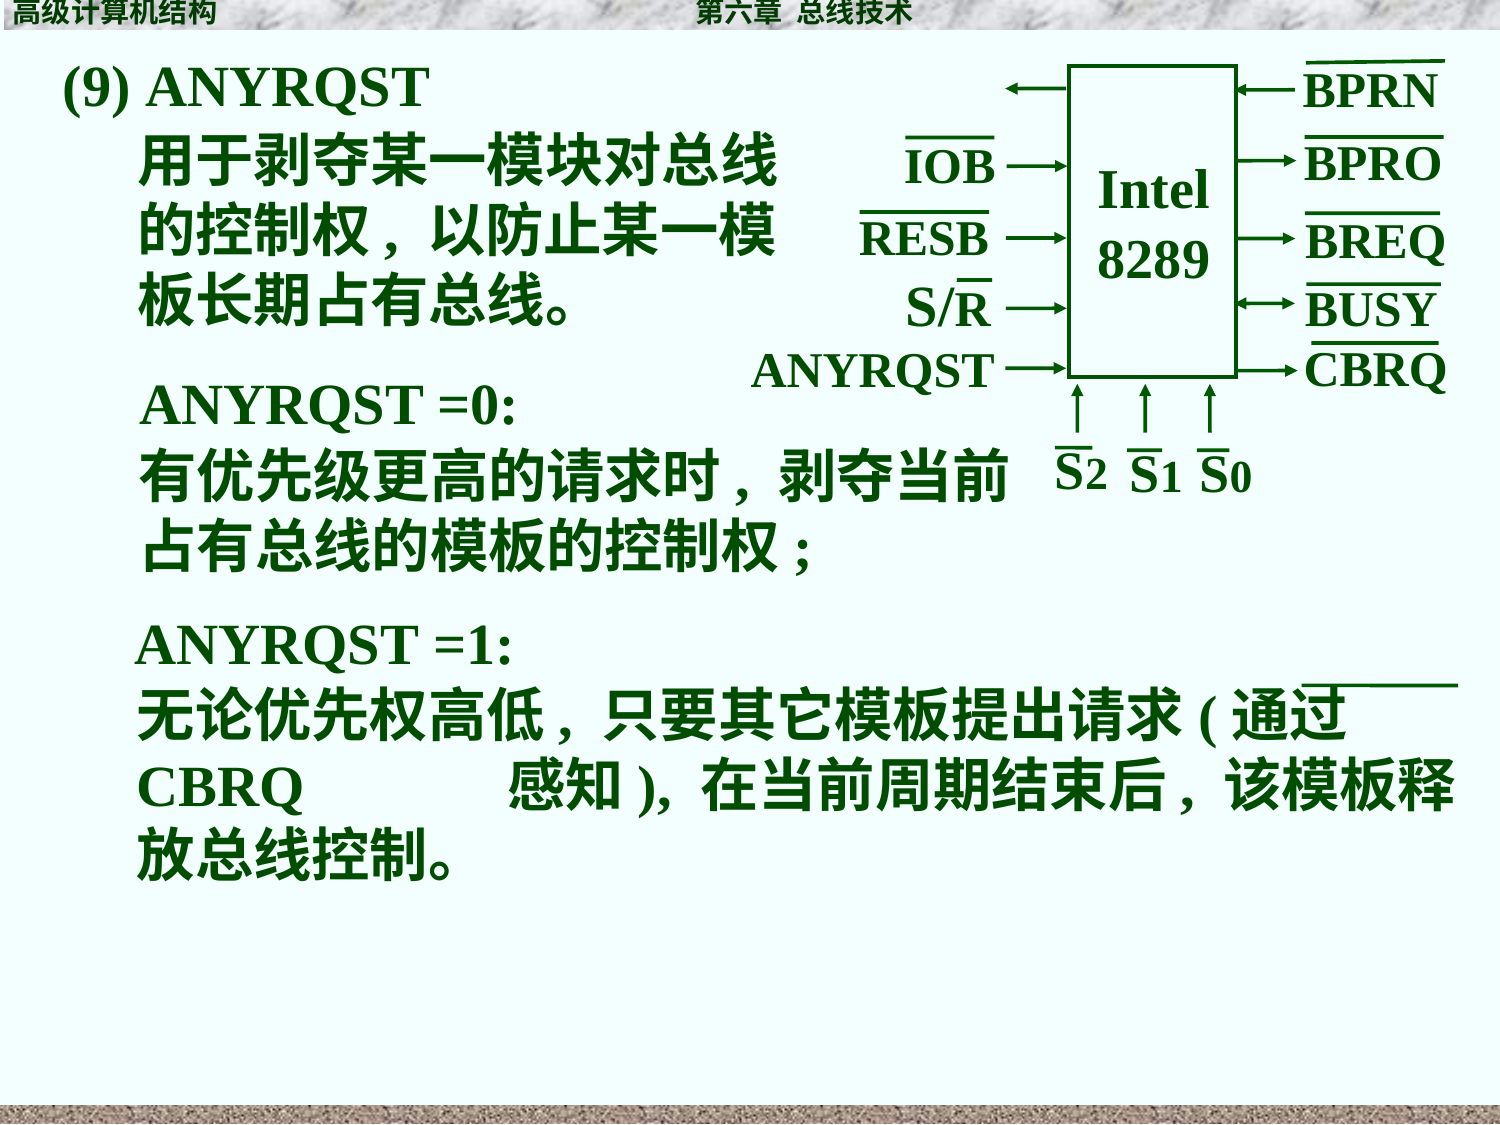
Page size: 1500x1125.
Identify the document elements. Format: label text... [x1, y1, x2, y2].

text_box (9) ANYRQST [48, 40, 536, 127]
text_box ANYRQST [735, 329, 843, 405]
text_box ANYRQST =1: [119, 598, 605, 684]
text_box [122, 670, 1500, 826]
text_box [843, 49, 1500, 511]
text_box 有优先级更高的请求时, 剥夺当前占有总线的模板的控制权; [123, 431, 1034, 588]
text_box ANYRQST =0: [124, 358, 558, 431]
text_box [0, 1105, 1500, 1124]
text_box 用于剥夺某一模块对总线的控制权, 以防止某一模板长期占有总线。 [122, 115, 812, 341]
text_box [0, 0, 1500, 37]
